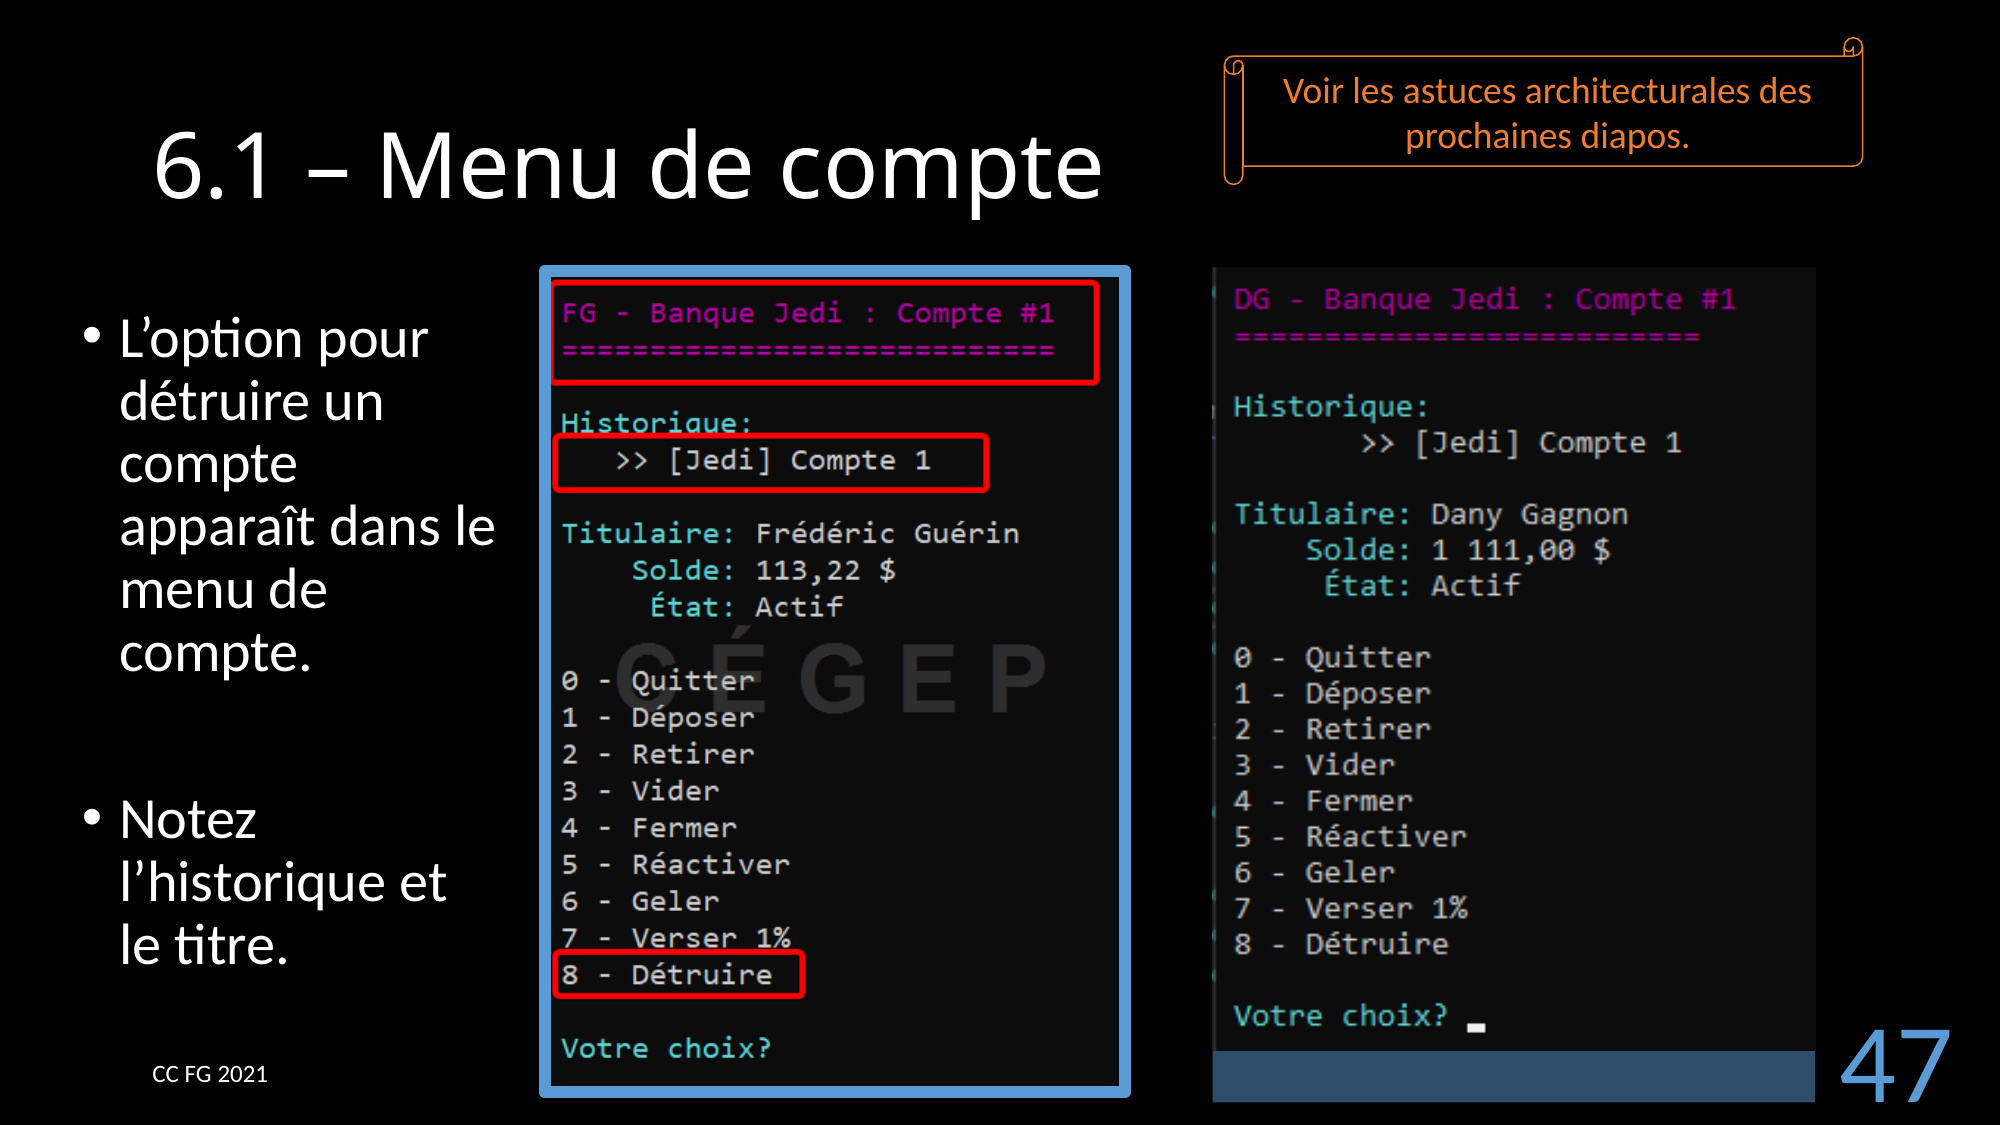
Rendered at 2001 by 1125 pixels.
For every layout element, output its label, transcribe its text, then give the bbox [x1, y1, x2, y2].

picture [551, 277, 1119, 1086]
text_box Voir les astuces architecturales des prochaines diapos. [1224, 37, 1863, 185]
slide_number CC FG 2021 [137, 1042, 588, 1103]
text_box [1212, 1051, 1816, 1103]
slide_number 47 [1816, 1013, 1969, 1103]
title 6.1 – Menu de compte [137, 59, 1248, 278]
list L’option pour détruire un compte apparaît dans le menu de compte. Notez l’historique et le titre. [66, 299, 517, 1014]
picture [1212, 267, 1816, 1051]
